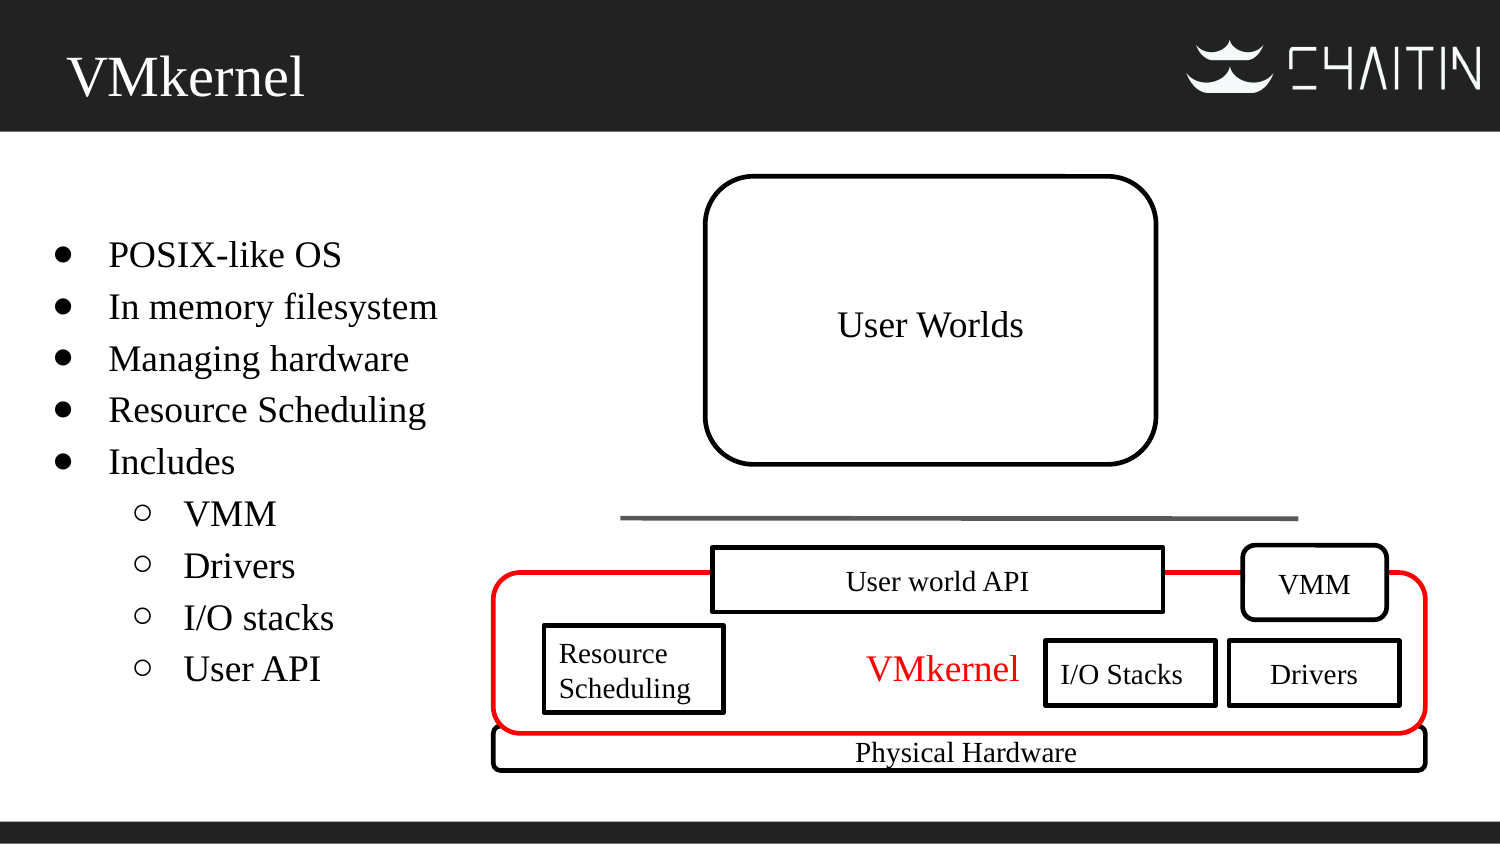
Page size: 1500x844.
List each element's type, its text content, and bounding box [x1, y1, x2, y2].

slide_number [1389, 764, 1480, 830]
text_box VMkernel [850, 628, 1096, 694]
picture [1285, 41, 1480, 90]
title VMkernel [51, 23, 1251, 117]
picture [1251, 39, 1276, 93]
text_box [1125, 725, 1426, 771]
text_box User world API [712, 547, 1163, 613]
text_box Resource Scheduling [620, 625, 724, 713]
text_box Physical Hardware [840, 718, 1125, 780]
text_box POSIX-like OS In memory filesystem Managing hardware Resource Scheduling Includes VMM Drivers I/O stacks User API [18, 208, 620, 769]
text_box [496, 734, 840, 771]
text_box [620, 572, 1426, 734]
text_box I/O Stacks [1045, 640, 1216, 706]
text_box User Worlds [808, 285, 1053, 350]
text_box VMM [1242, 545, 1387, 620]
text_box [705, 176, 1157, 465]
text_box Drivers [1228, 640, 1400, 706]
